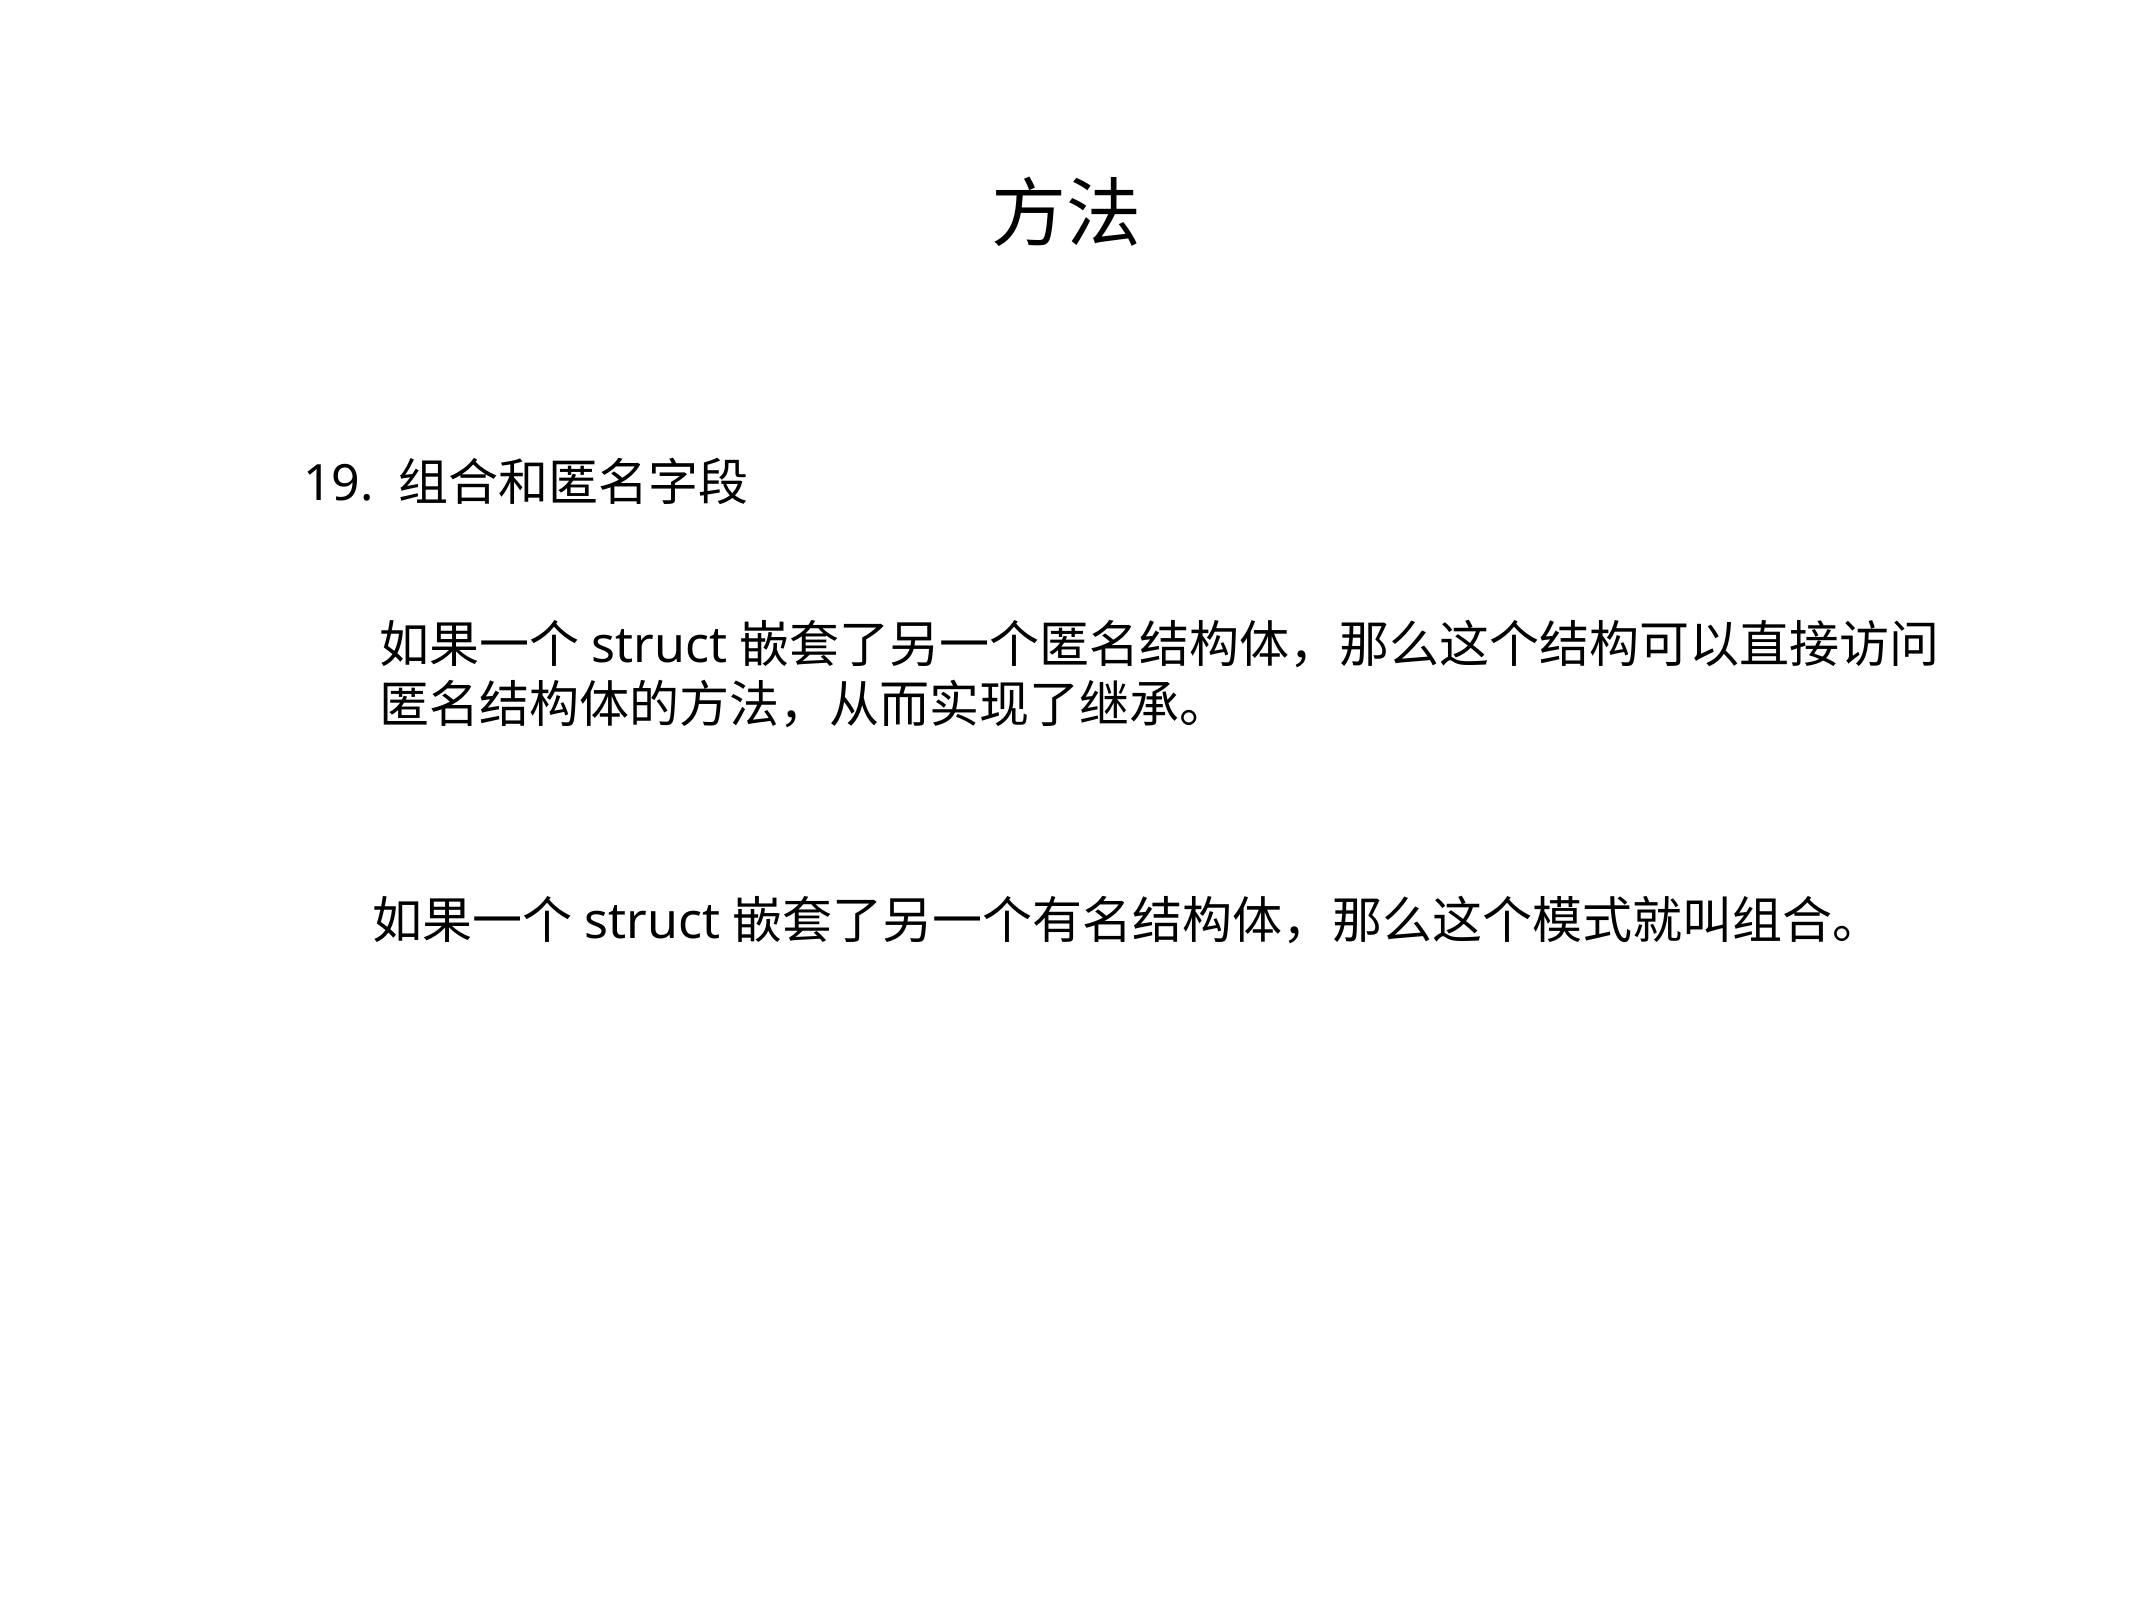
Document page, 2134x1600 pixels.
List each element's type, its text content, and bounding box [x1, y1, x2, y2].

text_box 如果一个struct嵌套了另一个有名结构体，那么这个模式就叫组合。 [364, 880, 1891, 957]
text_box 如果一个struct嵌套了另一个匿名结构体，那么这个结构可以直接访问 匿名结构体的方法，从而实现了继承。 [371, 604, 1948, 742]
text_box 19. 组合和匿名字段 [294, 442, 758, 579]
text_box 方法 [983, 157, 1150, 264]
